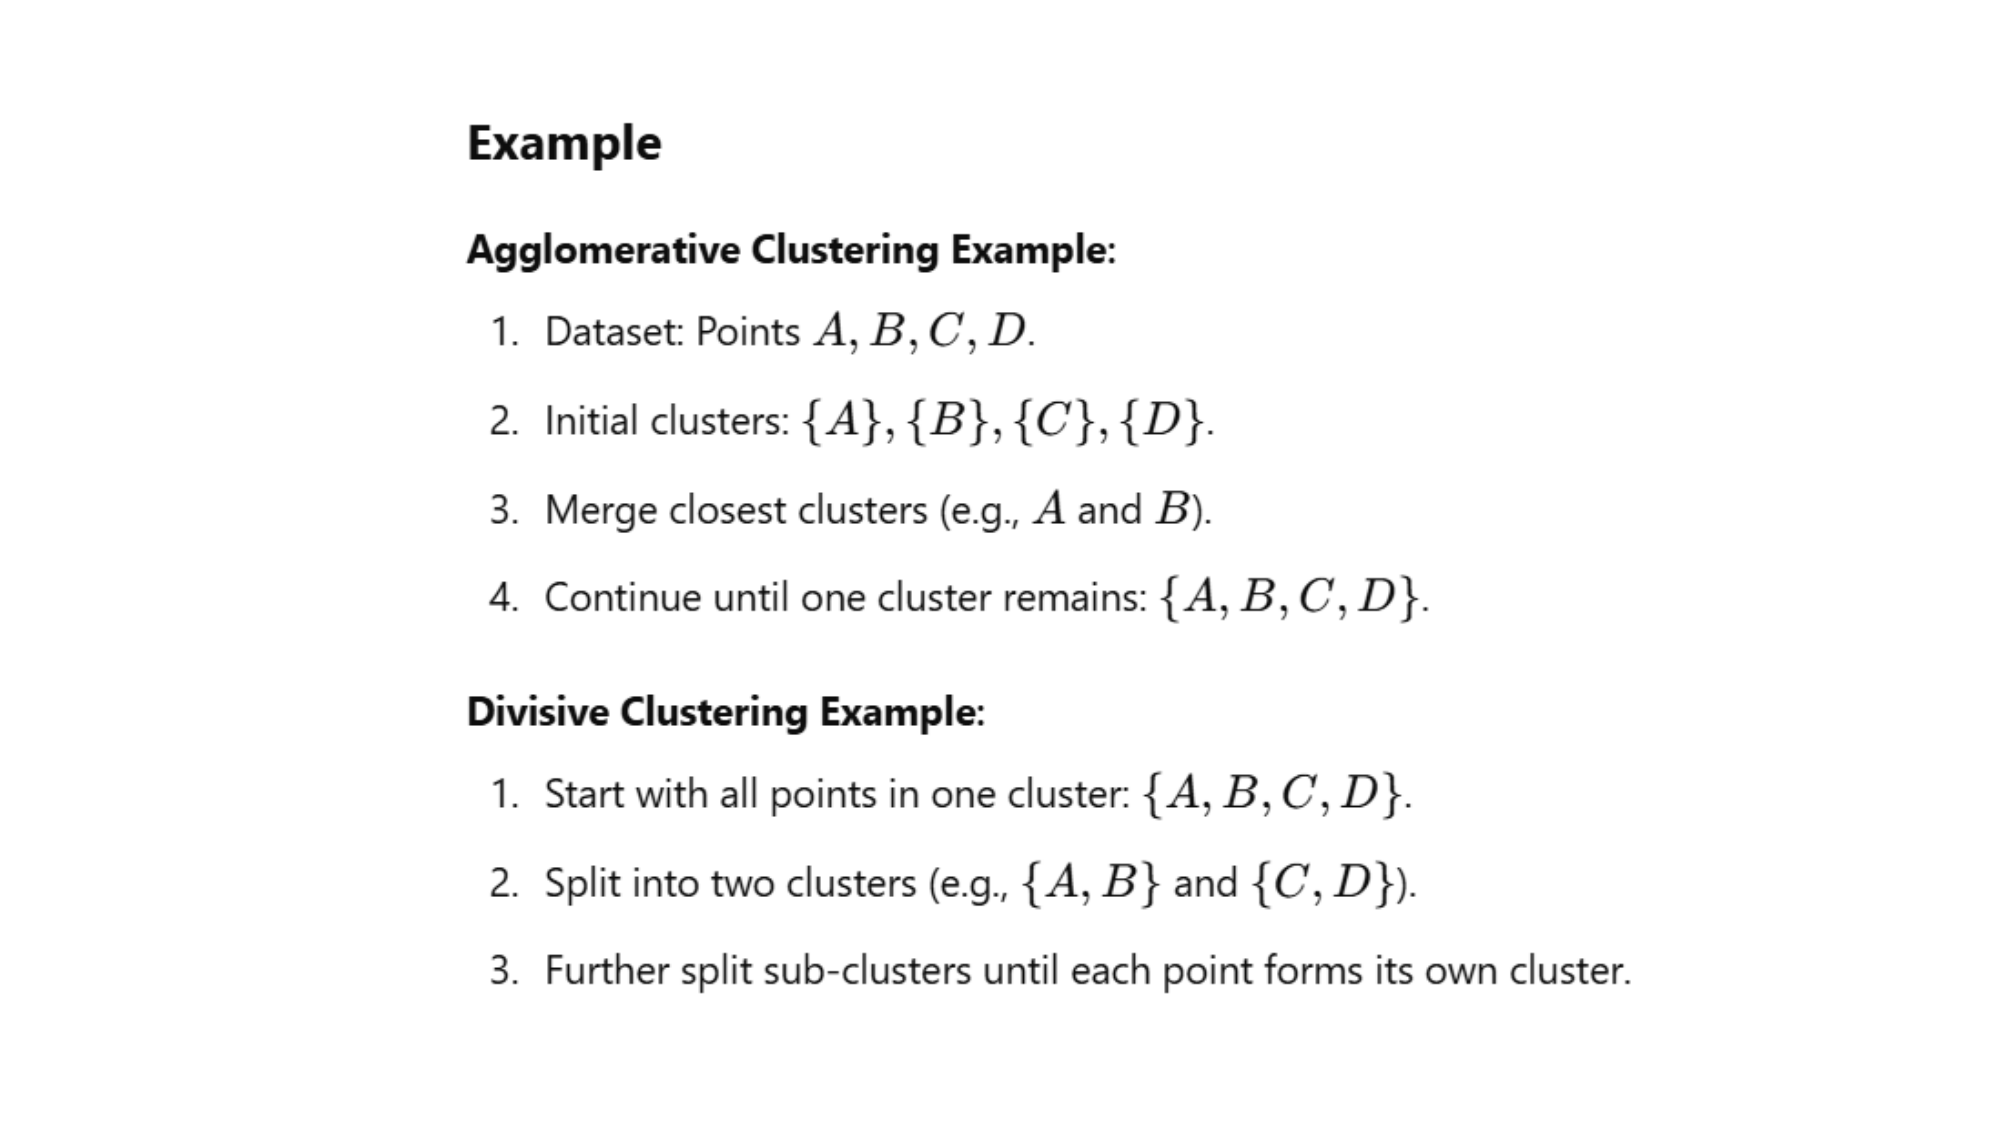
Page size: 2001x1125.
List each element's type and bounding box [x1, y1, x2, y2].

list [446, 109, 1691, 1008]
